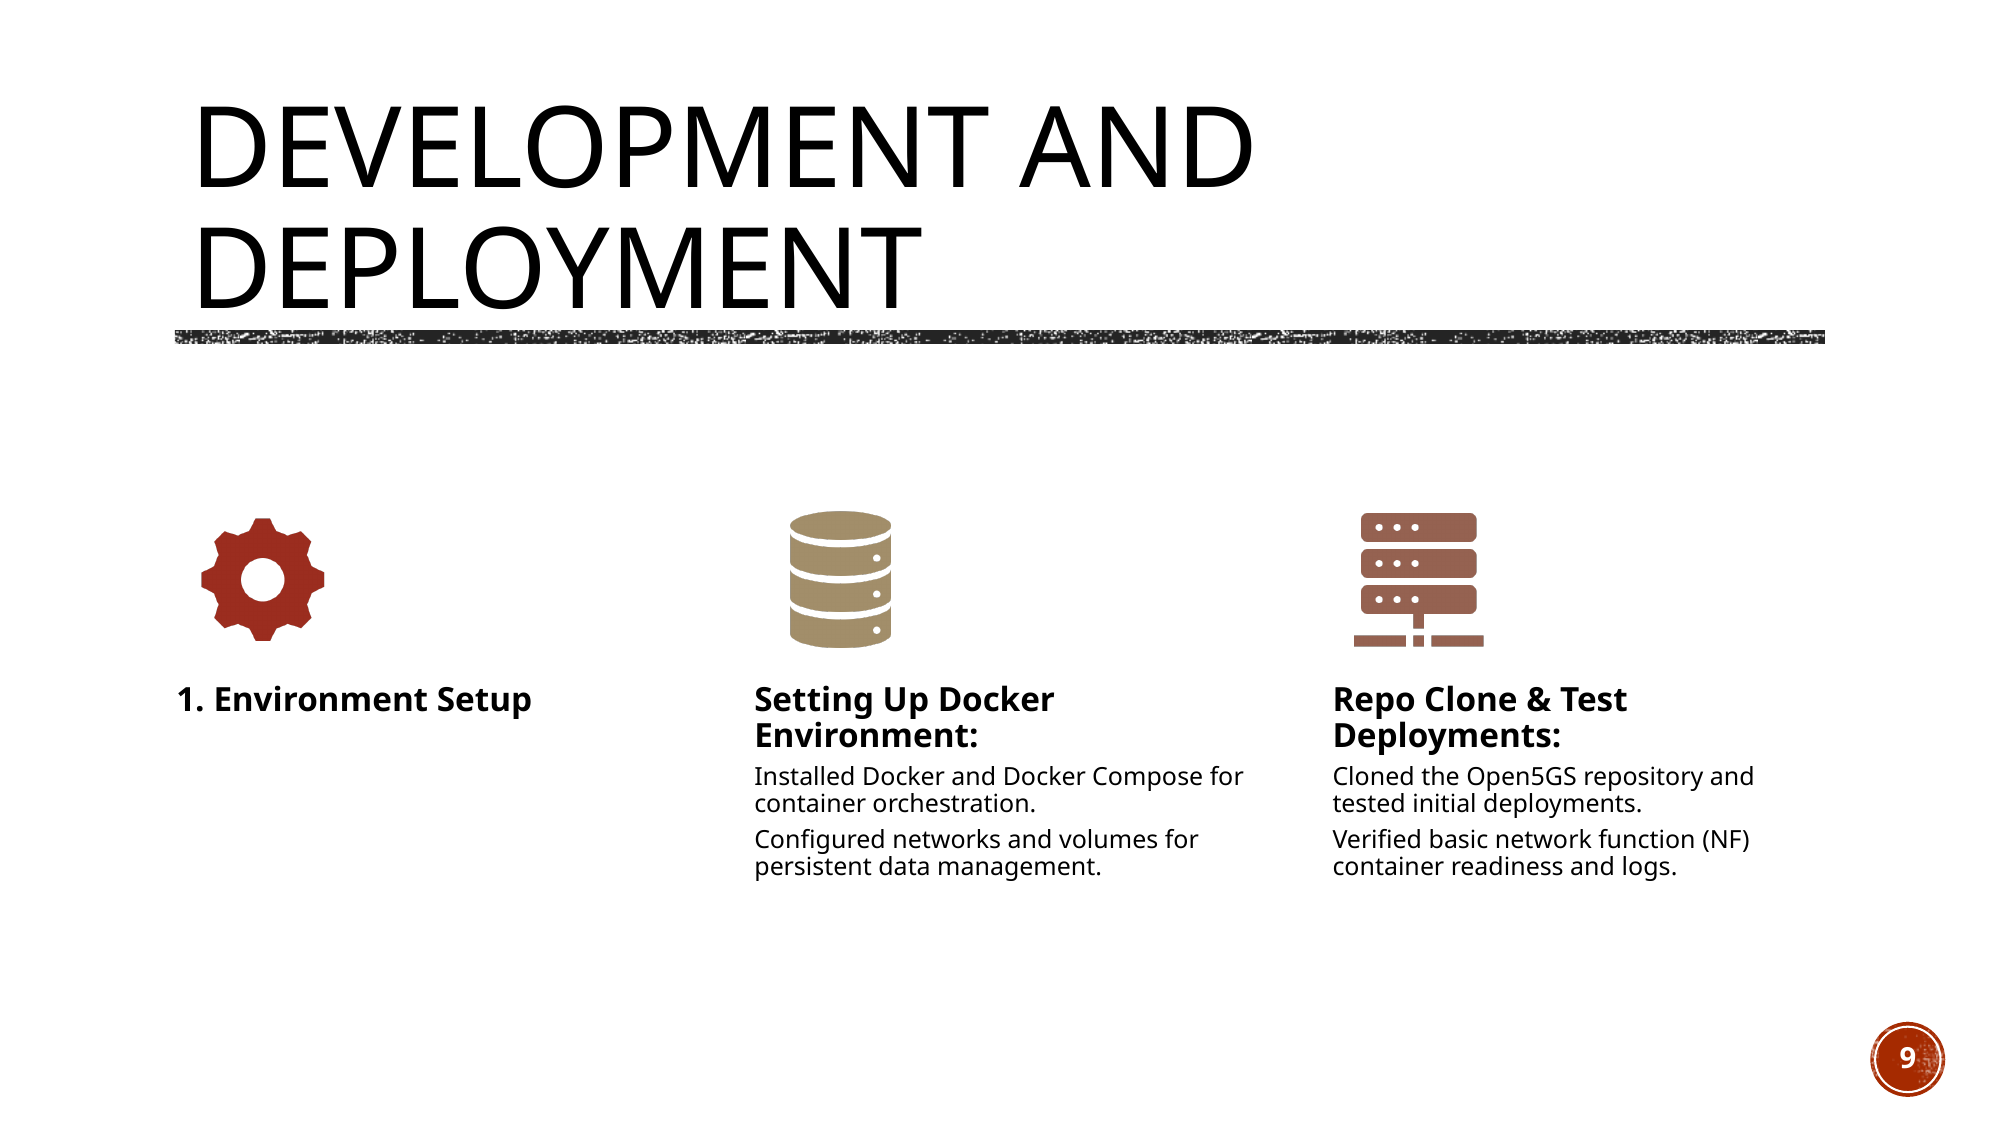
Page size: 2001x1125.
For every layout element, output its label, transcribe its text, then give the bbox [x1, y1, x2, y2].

text_box [174, 329, 1826, 344]
slide_number 9 [1855, 1028, 1961, 1089]
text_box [176, 392, 1824, 984]
title Development and Deployment [175, 79, 1826, 329]
